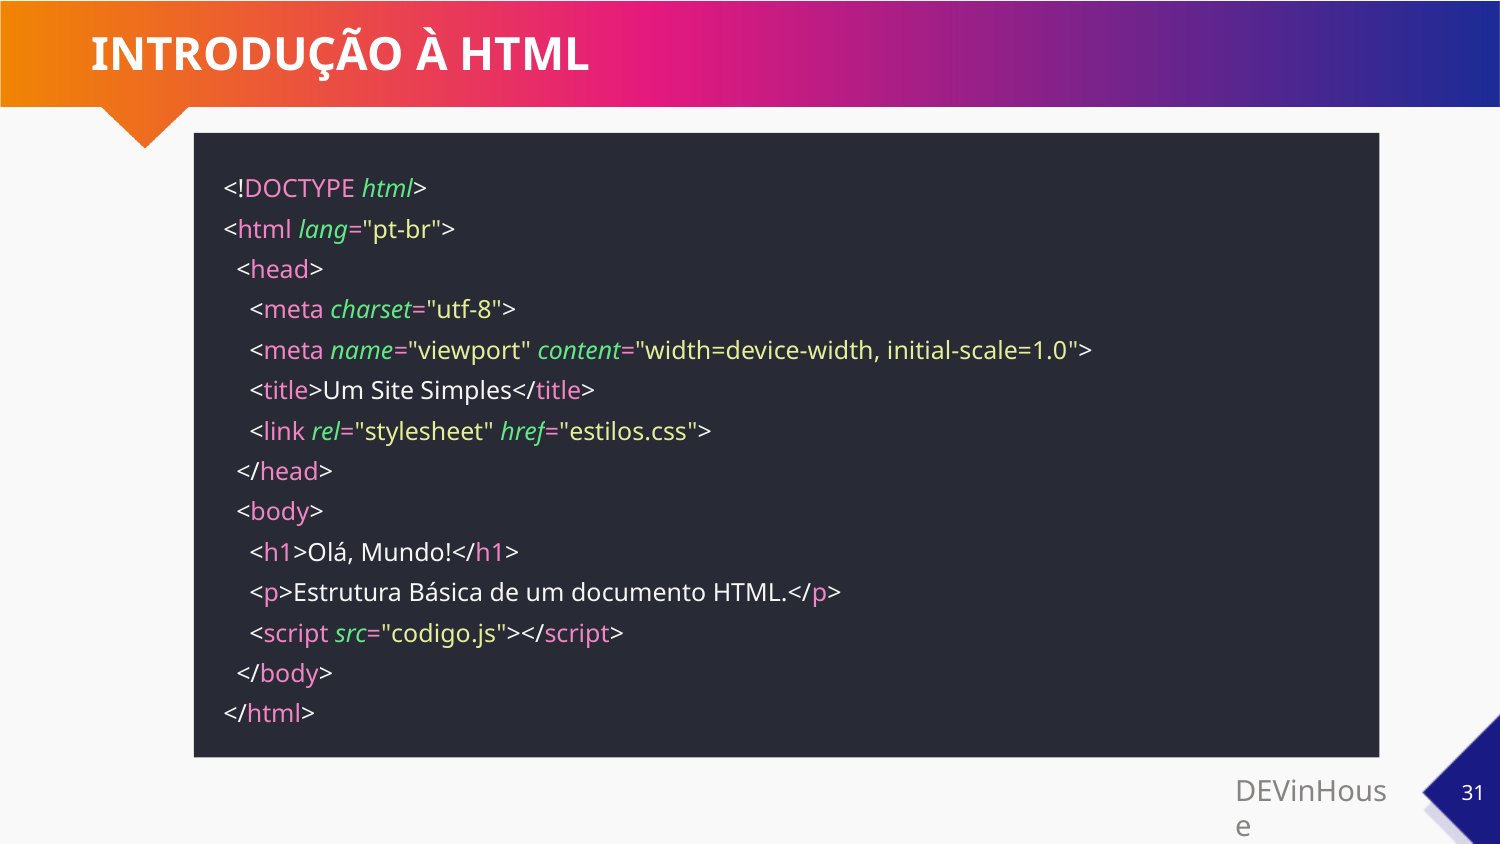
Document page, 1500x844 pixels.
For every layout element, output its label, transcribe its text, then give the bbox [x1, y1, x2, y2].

text_box <!DOCTYPE html> <html lang="pt-br"> <head> <meta charset="utf-8"> <meta name="viewport" content="width=device-width, initial-scale=1.0"> <title>Um Site Simples</title> <link rel="stylesheet" href="estilos.css"> </head> <body> <h1>Olá, Mundo!</h1> <p>Estrutura Básica de um documento HTML.</p> <script src="codigo.js"></script> </body> </html> [193, 132, 1380, 758]
title INTRODUÇÃO À HTML [76, 0, 1424, 105]
picture [1417, 712, 1500, 844]
slide_number ‹#› [1446, 771, 1500, 817]
picture [0, 0, 1500, 168]
